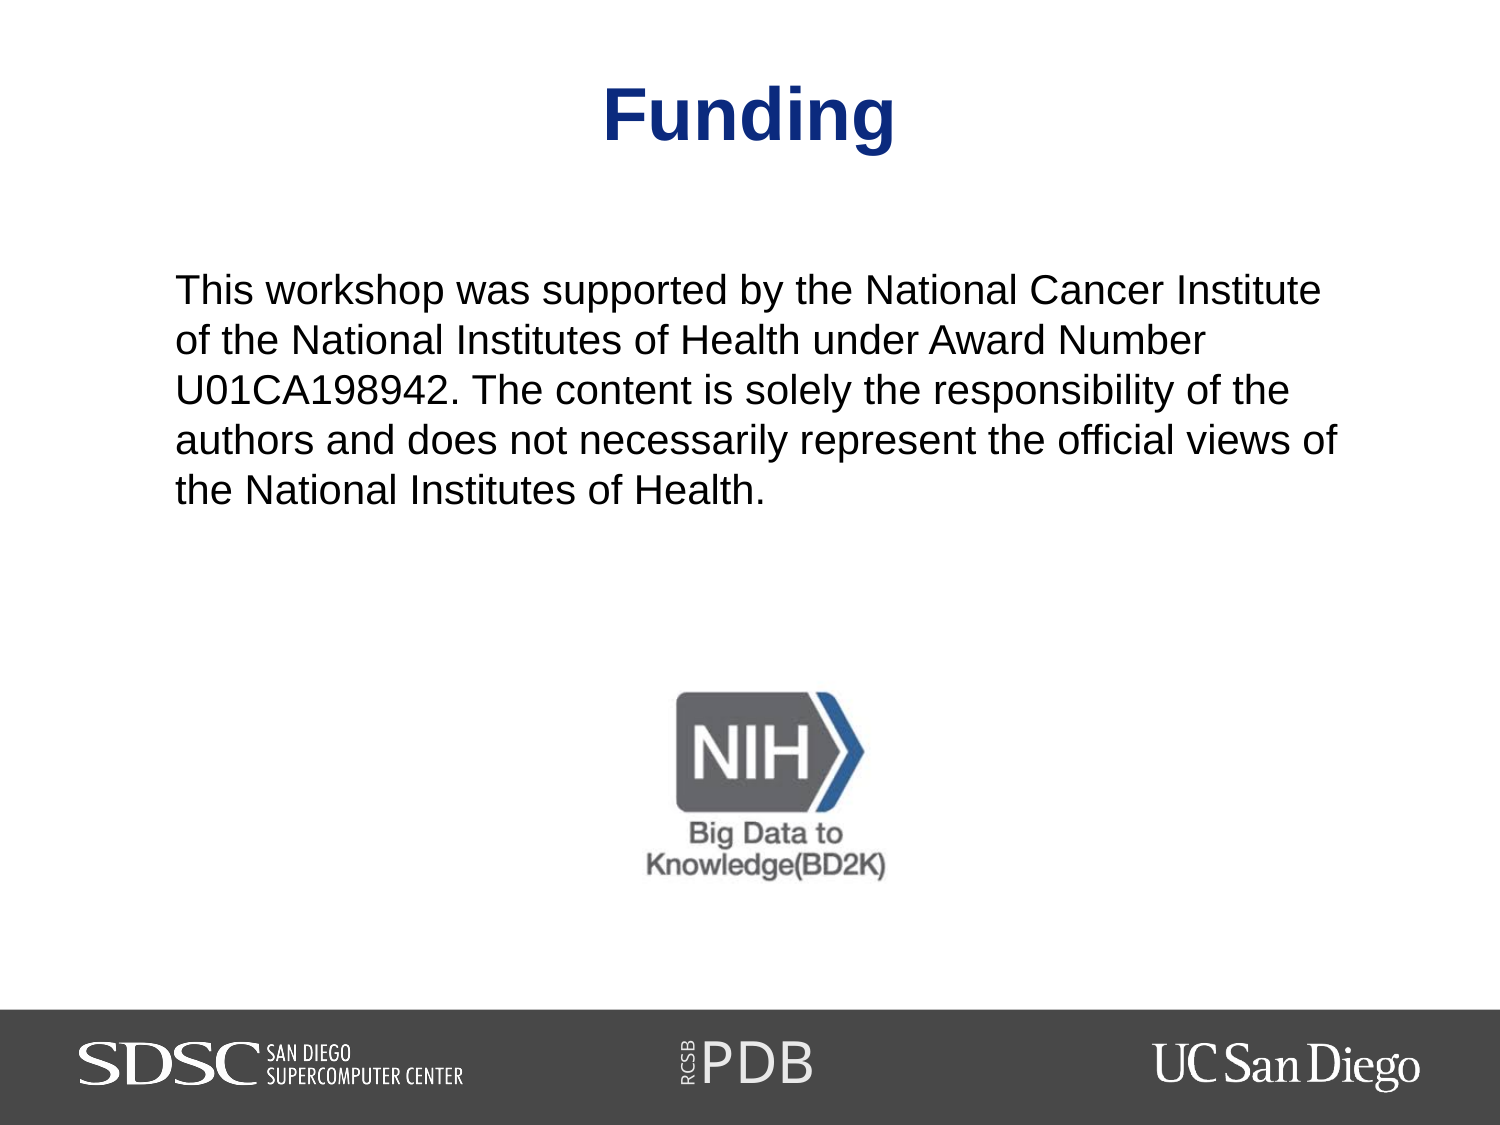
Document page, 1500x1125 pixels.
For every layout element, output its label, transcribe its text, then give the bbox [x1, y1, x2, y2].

picture [1149, 1040, 1422, 1095]
text_box This workshop was supported by the National Cancer Institute of the National Institutes of Health under Award Number U01CA198942. The content is solely the responsibility of the authors and does not necessarily represent the official views of the National Institutes of Health. [160, 255, 1363, 520]
title Funding [24, 29, 1475, 201]
picture [642, 664, 889, 911]
picture [77, 1040, 466, 1086]
